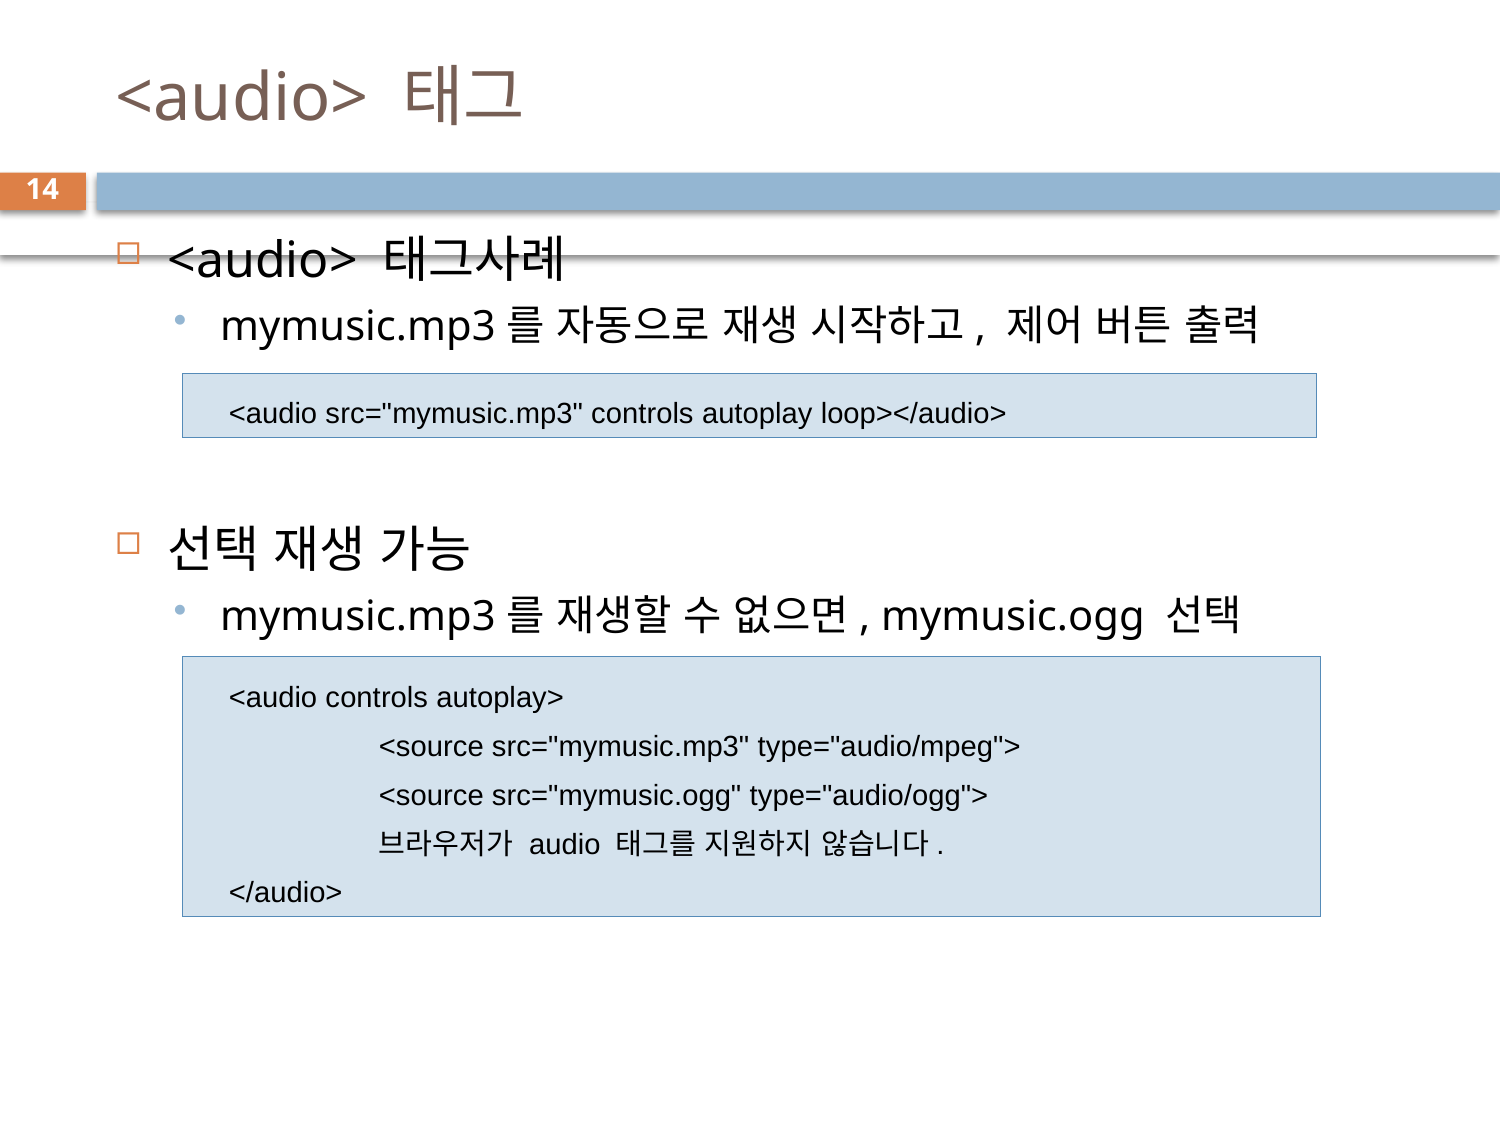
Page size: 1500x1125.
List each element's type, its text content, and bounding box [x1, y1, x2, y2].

list <audio> 태그사례 mymusic.mp3를 자동으로 재생 시작하고, 제어 버튼 출력 선택 재생 가능 mymusic.mp3를 재생할 수 없으면, mymusic.ogg 선택 [100, 219, 1438, 1047]
title <audio> 태그 [100, 37, 1438, 149]
text_box <audio src="mymusic.mp3" controls autoplay loop></audio> [182, 373, 1317, 438]
text_box <audio controls autoplay> <source src="mymusic.mp3" type="audio/mpeg"> <source src="mymusic.ogg" type="audio/ogg"> 브라우저가 audio 태그를 지원하지 않습니다. </audio> [182, 656, 1321, 917]
slide_number 14 [0, 170, 87, 211]
